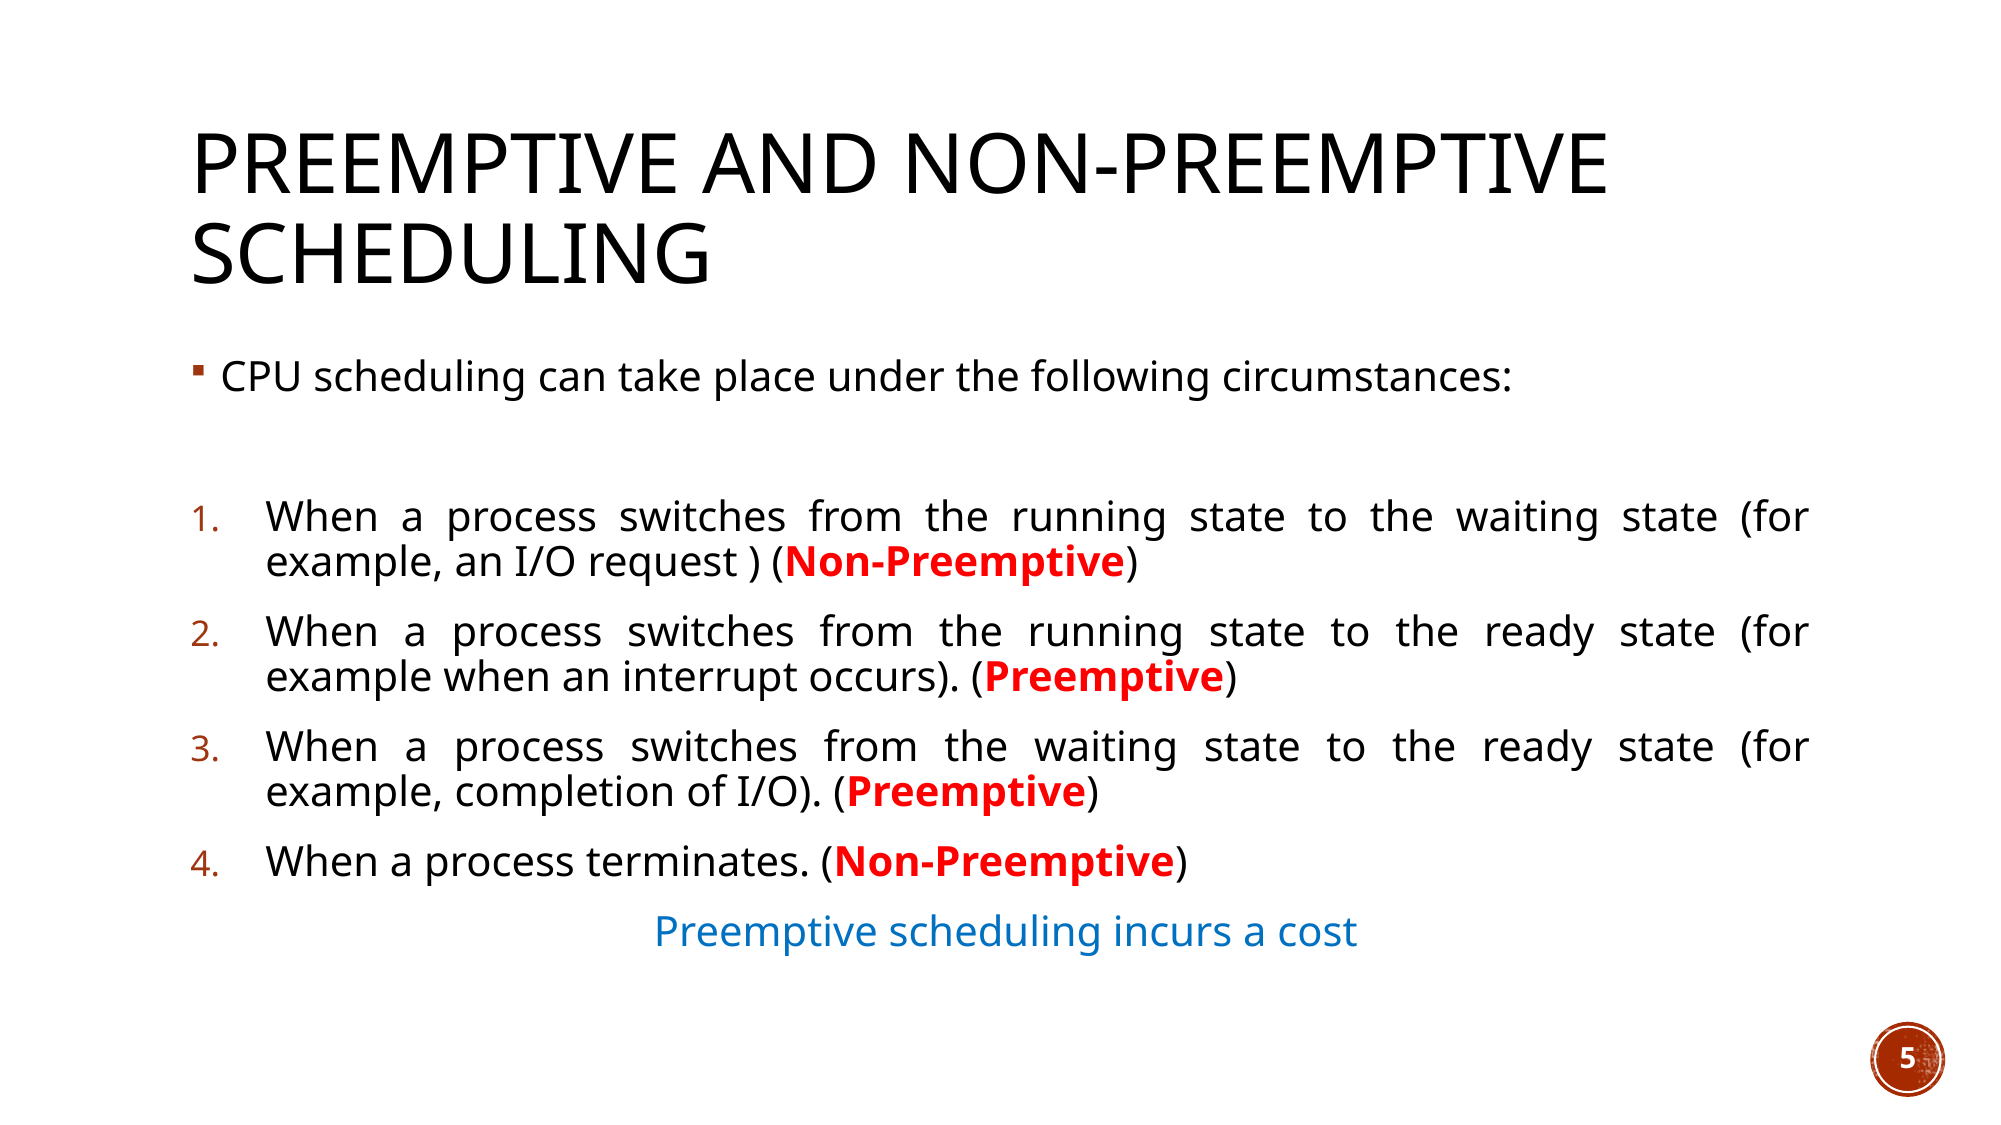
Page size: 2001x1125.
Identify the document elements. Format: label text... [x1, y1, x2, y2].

list CPU scheduling can take place under the following circumstances: When a process switches from the running state to the waiting state (for example, an I/O request ) (Non-Preemptive) When a process switches from the running state to the ready state (for example when an interrupt occurs). (Preemptive) When a process switches from the waiting state to the ready state (for example, completion of I/O). (Preemptive) When a process terminates. (Non-Preemptive) Preemptive scheduling incurs a cost [175, 348, 1826, 1013]
slide_number 5 [1855, 1028, 1961, 1089]
title Preemptive and Non-Preemptive Scheduling [175, 79, 1826, 344]
